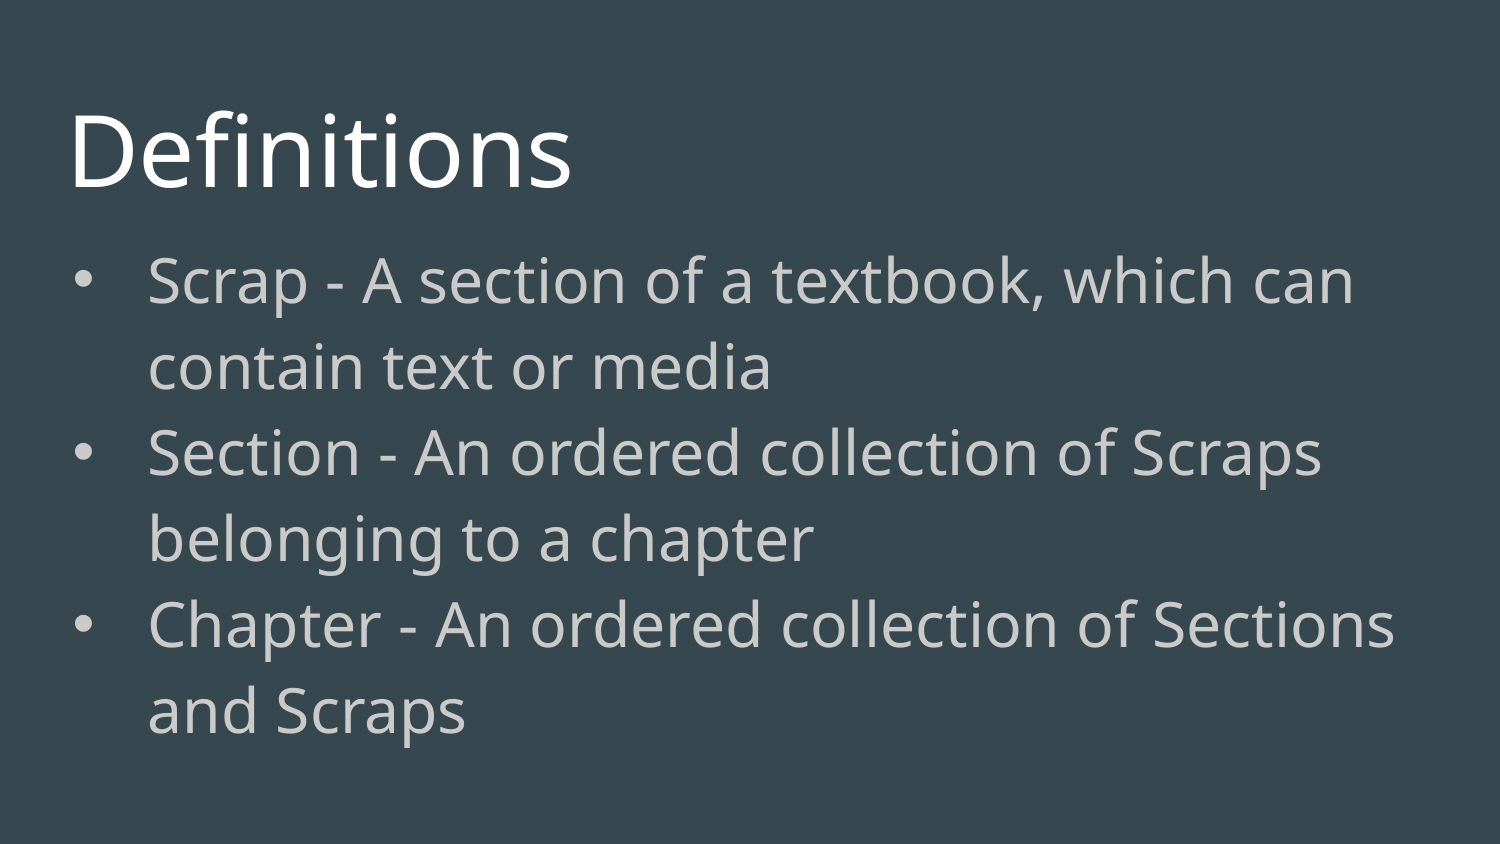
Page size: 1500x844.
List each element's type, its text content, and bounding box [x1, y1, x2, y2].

list Scrap - A section of a textbook, which can contain text or media Section - An ordered collection of Scraps belonging to a chapter Chapter - An ordered collection of Sections and Scraps [51, 214, 1439, 750]
title Definitions [51, 72, 1449, 167]
